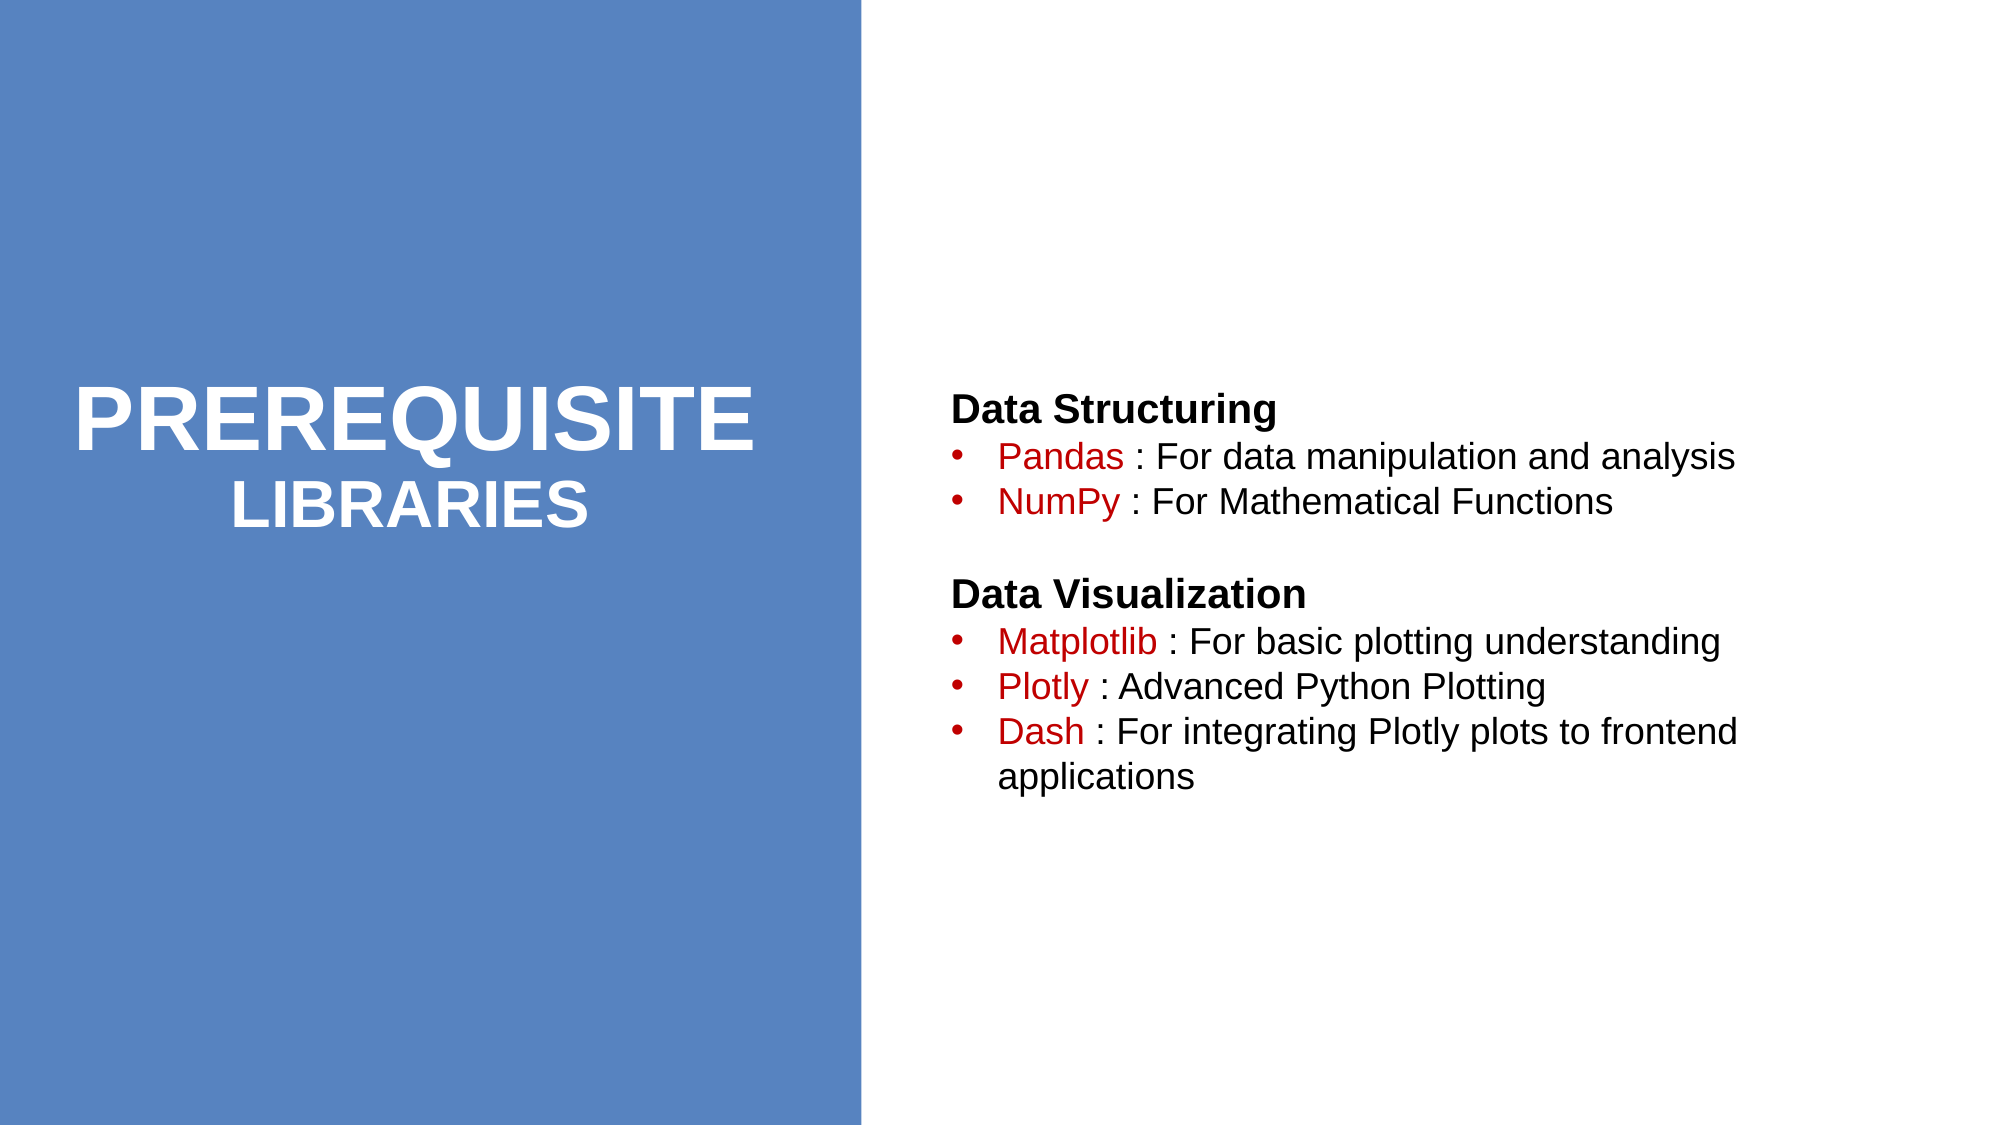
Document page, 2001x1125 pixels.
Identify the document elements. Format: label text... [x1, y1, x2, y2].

text_box [0, 0, 862, 1125]
text_box PREREQUISITE [59, 351, 779, 477]
text_box Data Structuring Pandas : For data manipulation and analysis NumPy : For Mathematical Functions Data Visualization Matplotlib : For basic plotting understanding Plotly : Advanced Python Plotting Dash : For integrating Plotly plots to frontend applications [936, 374, 1957, 849]
text_box LIBRARIES [215, 453, 779, 548]
